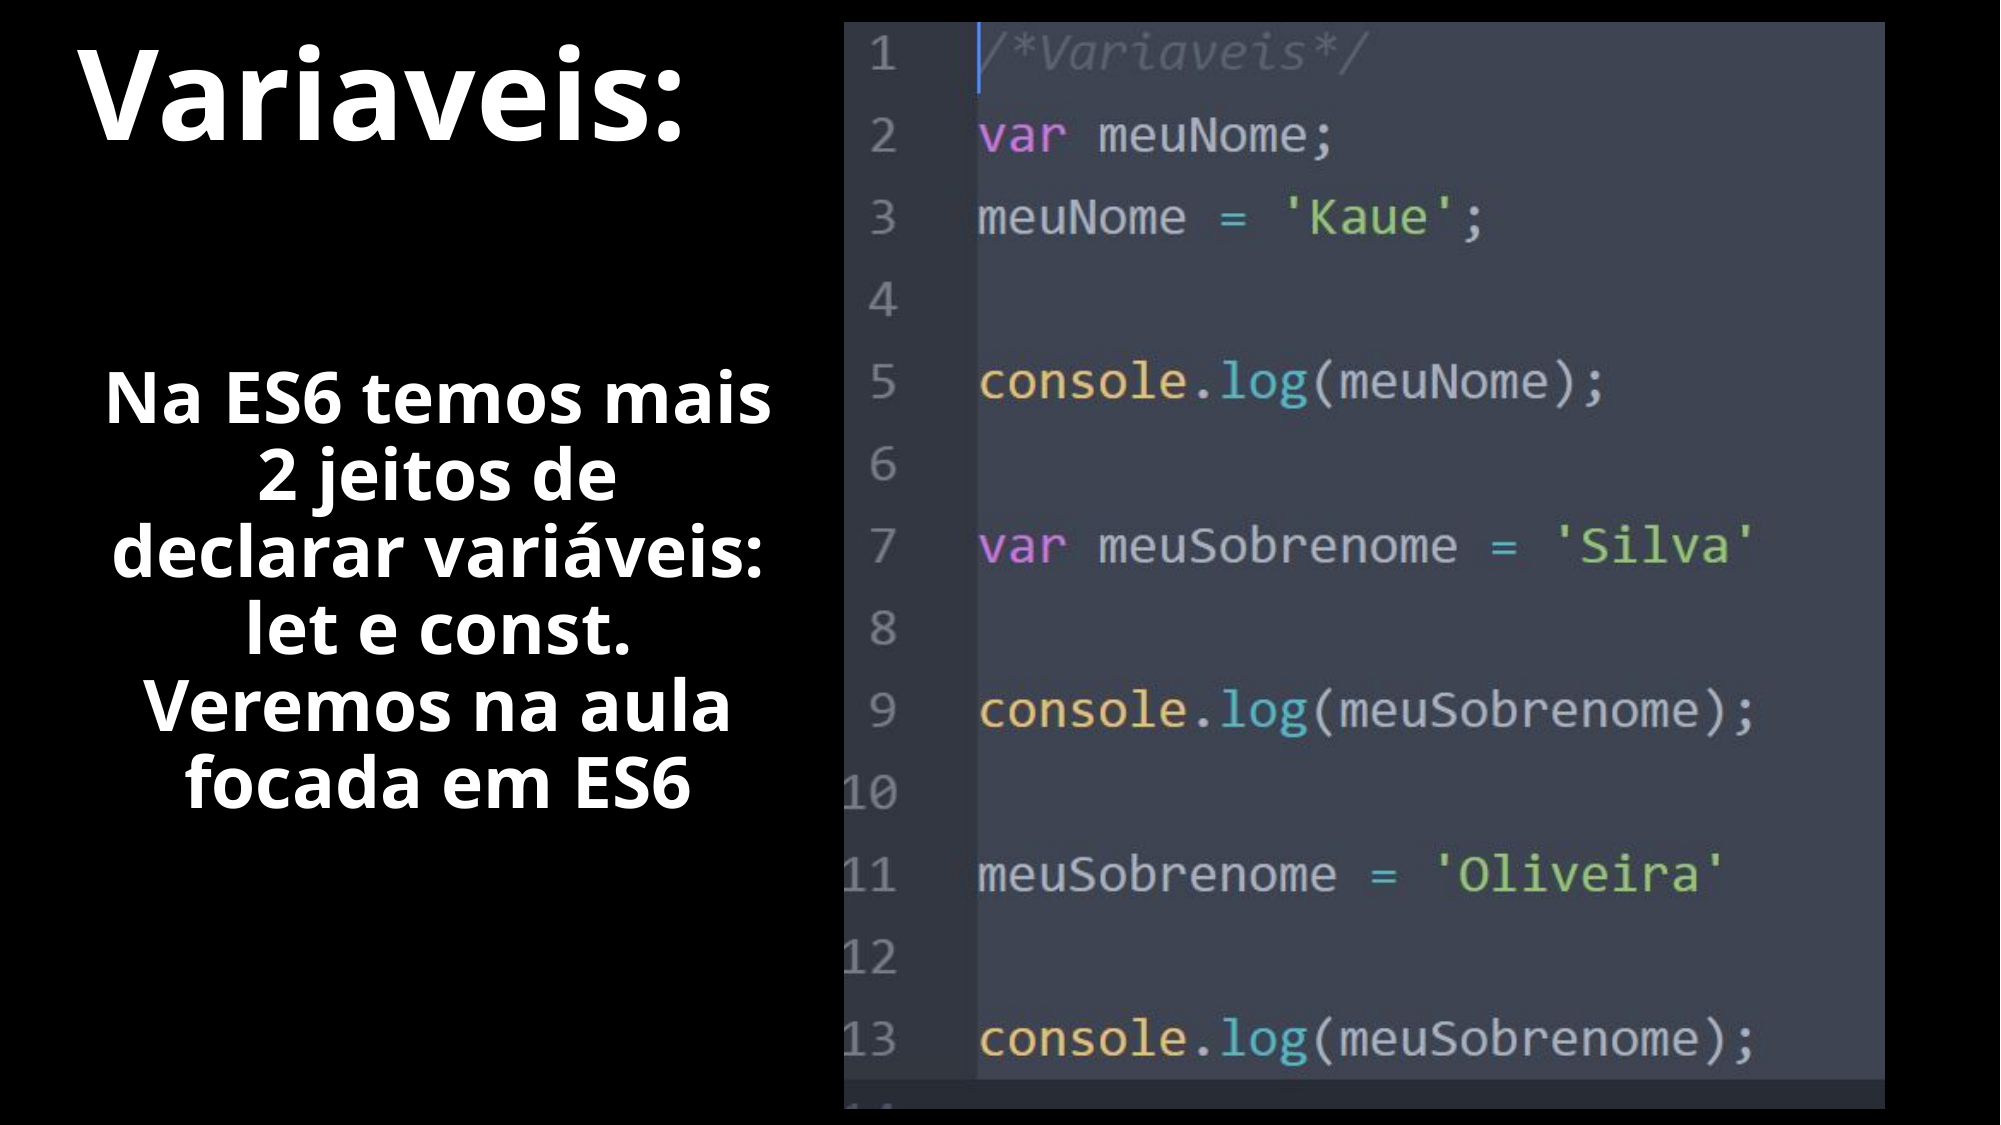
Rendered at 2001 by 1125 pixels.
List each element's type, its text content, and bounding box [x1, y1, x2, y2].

picture [843, 22, 1885, 1109]
text_box Na ES6 temos mais 2 jeitos de declarar variáveis: let e const. Veremos na aula focada em ES6 [87, 299, 789, 832]
title Variaveis: [32, 22, 734, 176]
